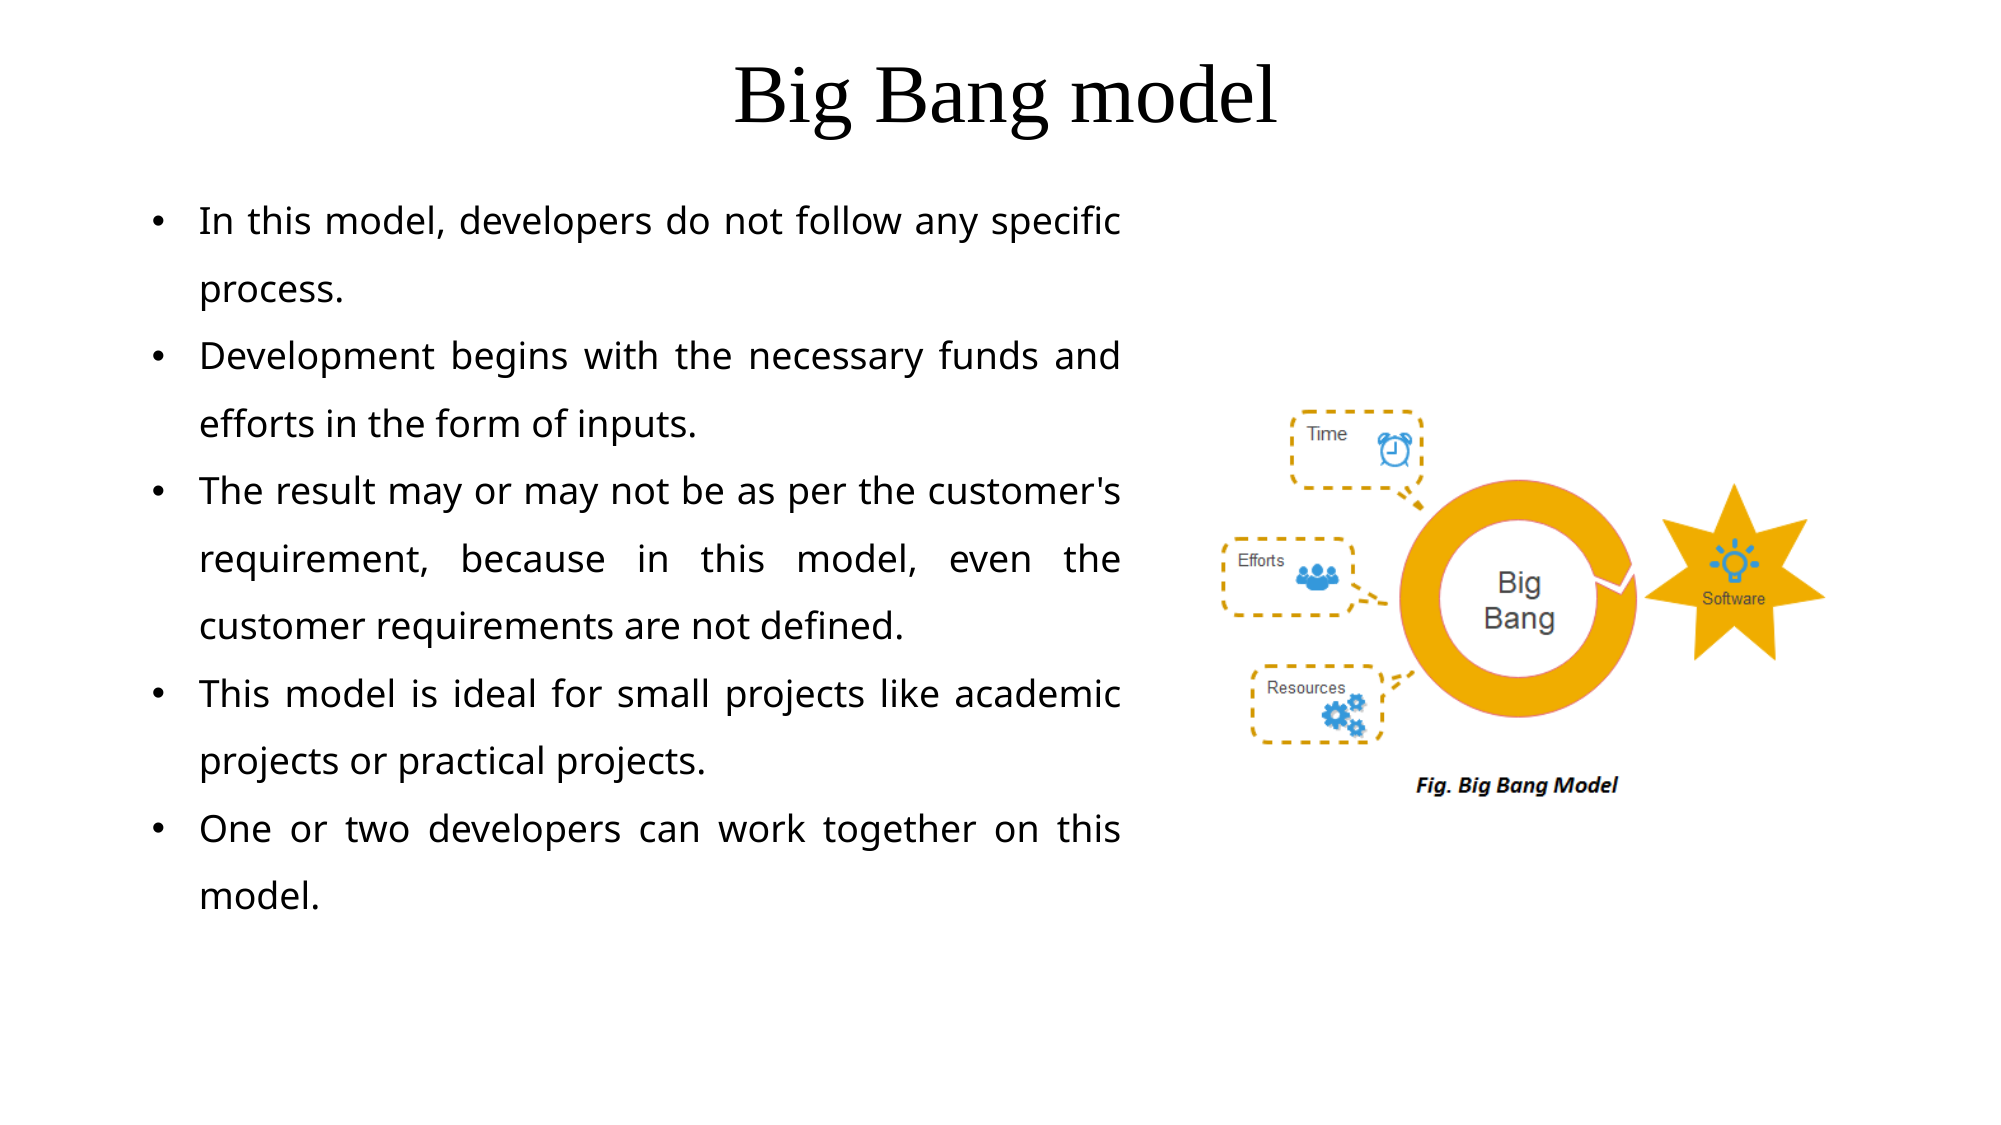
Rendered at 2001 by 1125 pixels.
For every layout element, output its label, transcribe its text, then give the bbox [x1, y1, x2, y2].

text_box In this model, developers do not follow any specific process. Development begins with the necessary funds and efforts in the form of inputs. The result may or may not be as per the customer's requirement, because in this model, even the customer requirements are not defined. This model is ideal for small projects like academic projects or practical projects. One or two developers can work together on this model. [137, 167, 1138, 925]
title Big Bang model [718, 22, 1460, 168]
picture [1186, 387, 1838, 817]
